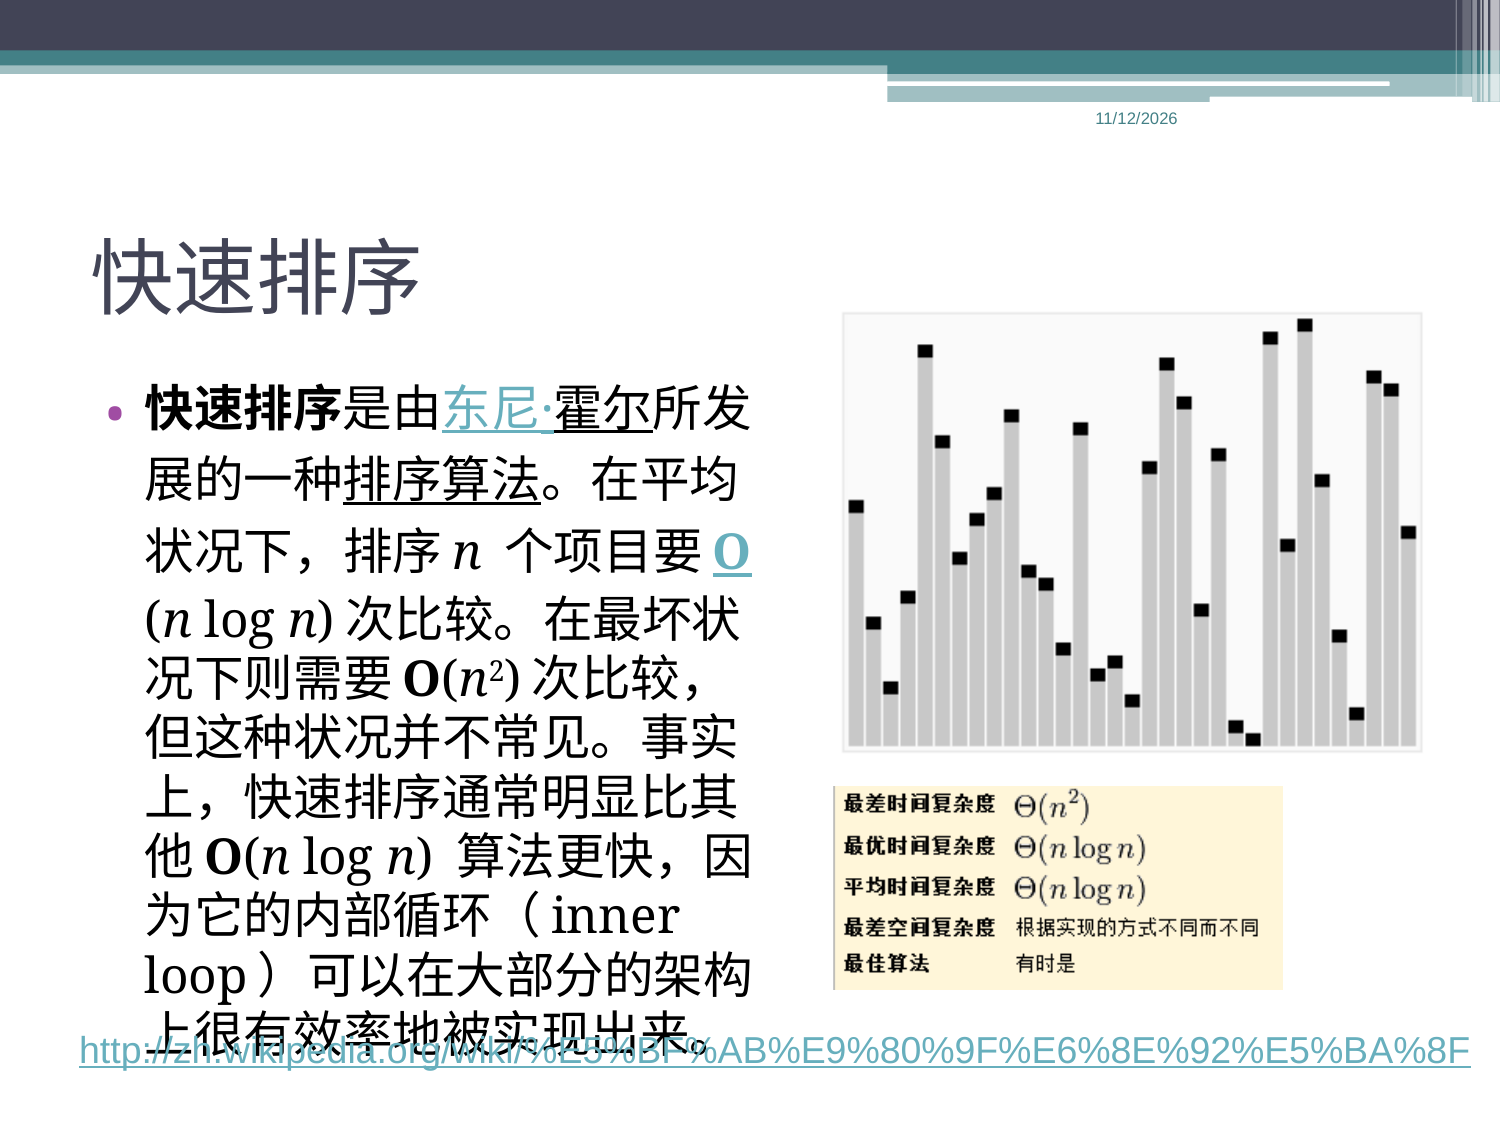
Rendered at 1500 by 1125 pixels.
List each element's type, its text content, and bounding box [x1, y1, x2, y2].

picture [832, 786, 1283, 991]
list 快速排序是由东尼·霍尔所发展的一种排序算法。在平均状况下，排序n 个项目要Ο(n log n)次比较。在最坏状况下则需要Ο(n2)次比较，但这种状况并不常见。事实上，快速排序通常明显比其他Ο(n log n) 算法更快，因为它的内部循环（inner loop）可以在大部分的架构上很有效率地被实现出来。 [75, 369, 774, 1018]
picture [832, 302, 1436, 764]
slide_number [1080, 100, 1238, 176]
text_box http://zh.wikipedia.org/wiki/%E5%BF%AB%E9%80%9F%E6%8E%92%E5%BA%8F [64, 1018, 1500, 1079]
title 快速排序 [75, 187, 1425, 363]
